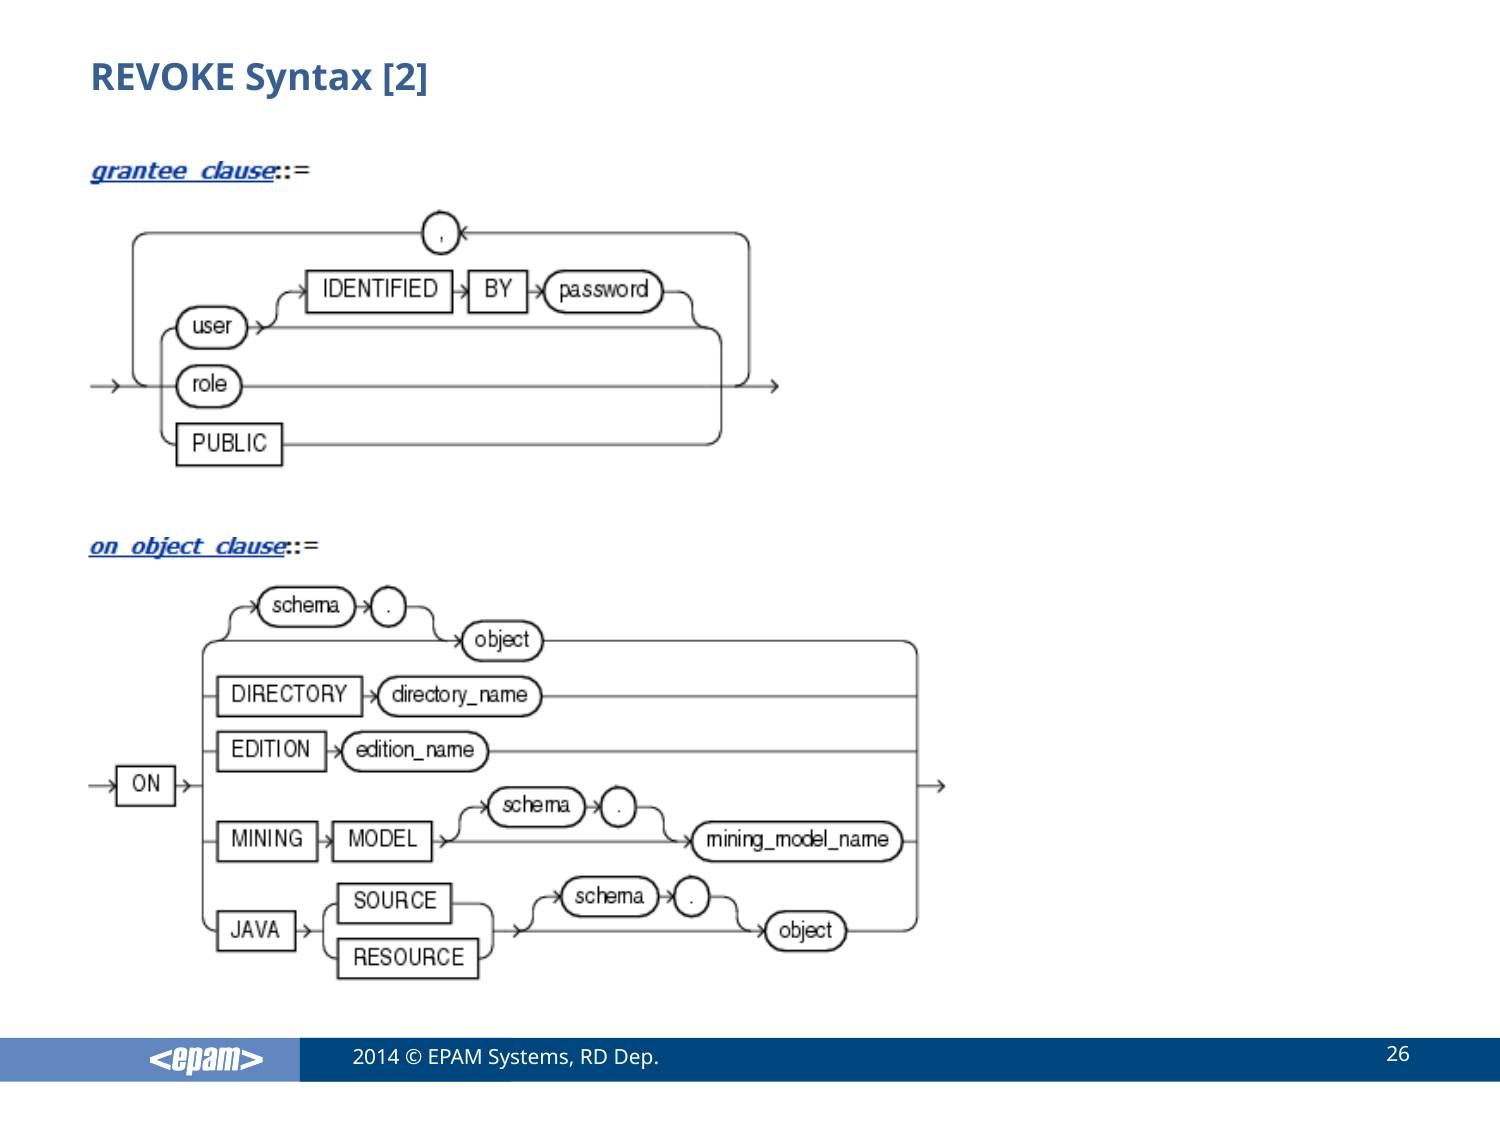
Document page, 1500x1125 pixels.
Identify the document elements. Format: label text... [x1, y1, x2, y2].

footer 2014 © EPAM Systems, RD Dep. [337, 1028, 738, 1088]
picture [87, 537, 954, 988]
picture [87, 161, 788, 472]
title REVOKE Syntax [2] [75, 45, 1425, 163]
slide_number 26 [1262, 1025, 1425, 1085]
